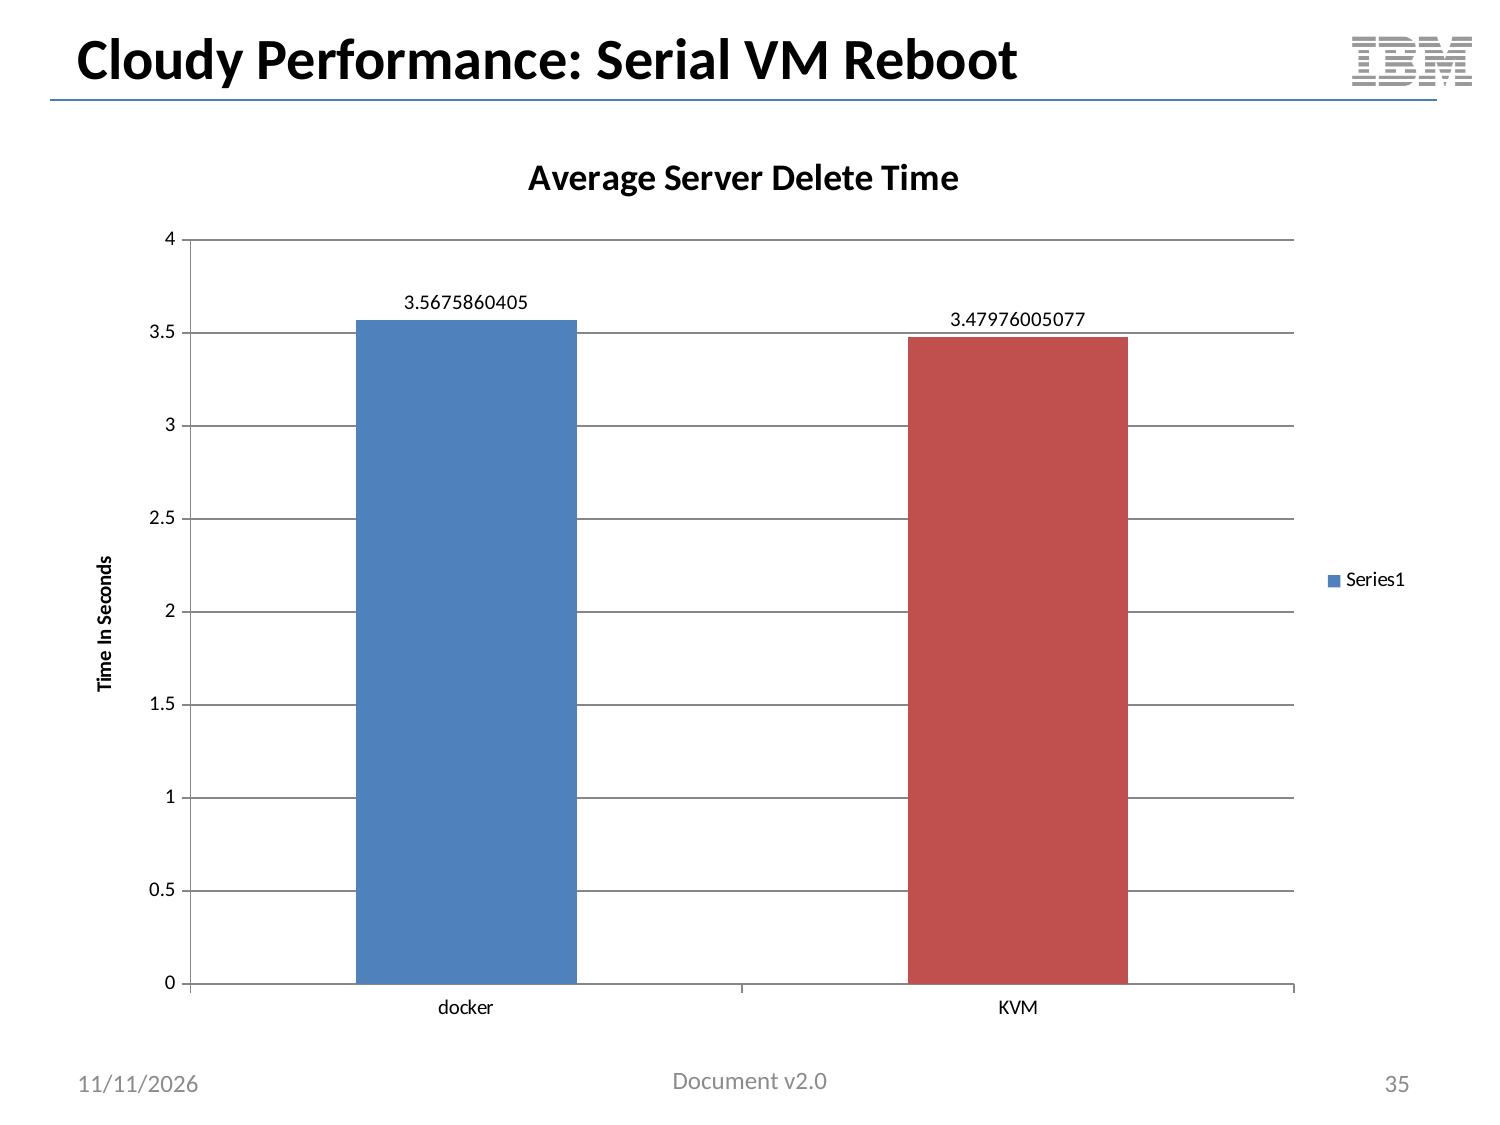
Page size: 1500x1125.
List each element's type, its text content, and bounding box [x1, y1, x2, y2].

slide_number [62, 1052, 413, 1113]
chart [62, 124, 1426, 1038]
footer Document v2.0 [512, 1050, 988, 1110]
slide_number 35 [1074, 1052, 1425, 1113]
title Cloudy Performance: Serial VM Reboot [62, 12, 1325, 100]
text_box Cloud management often caps true ops performance of LXC [1350, 33, 1475, 88]
